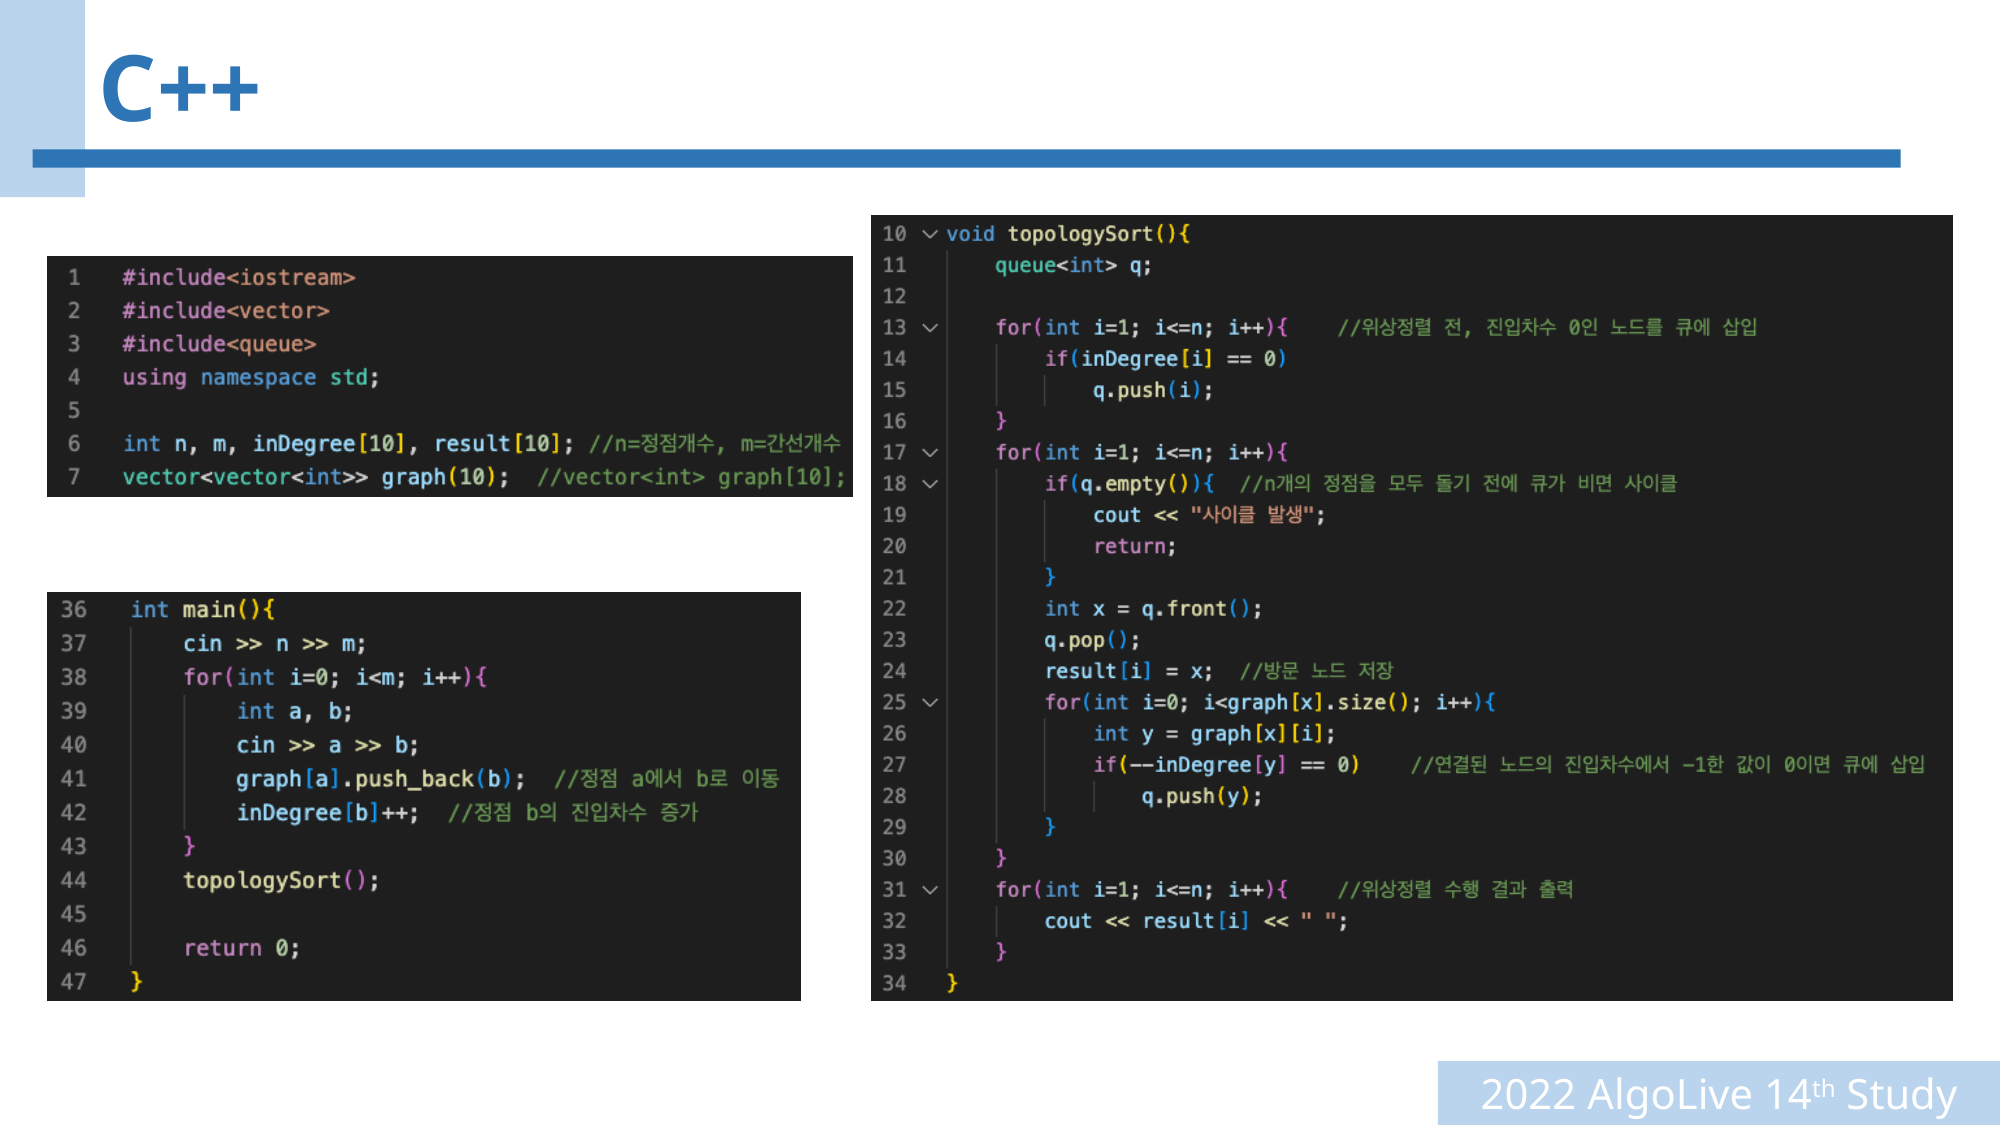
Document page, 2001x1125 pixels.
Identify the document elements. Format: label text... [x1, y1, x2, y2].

picture [47, 592, 801, 1001]
picture [871, 215, 1953, 1001]
picture [47, 256, 853, 497]
title C++ [83, 0, 1809, 200]
